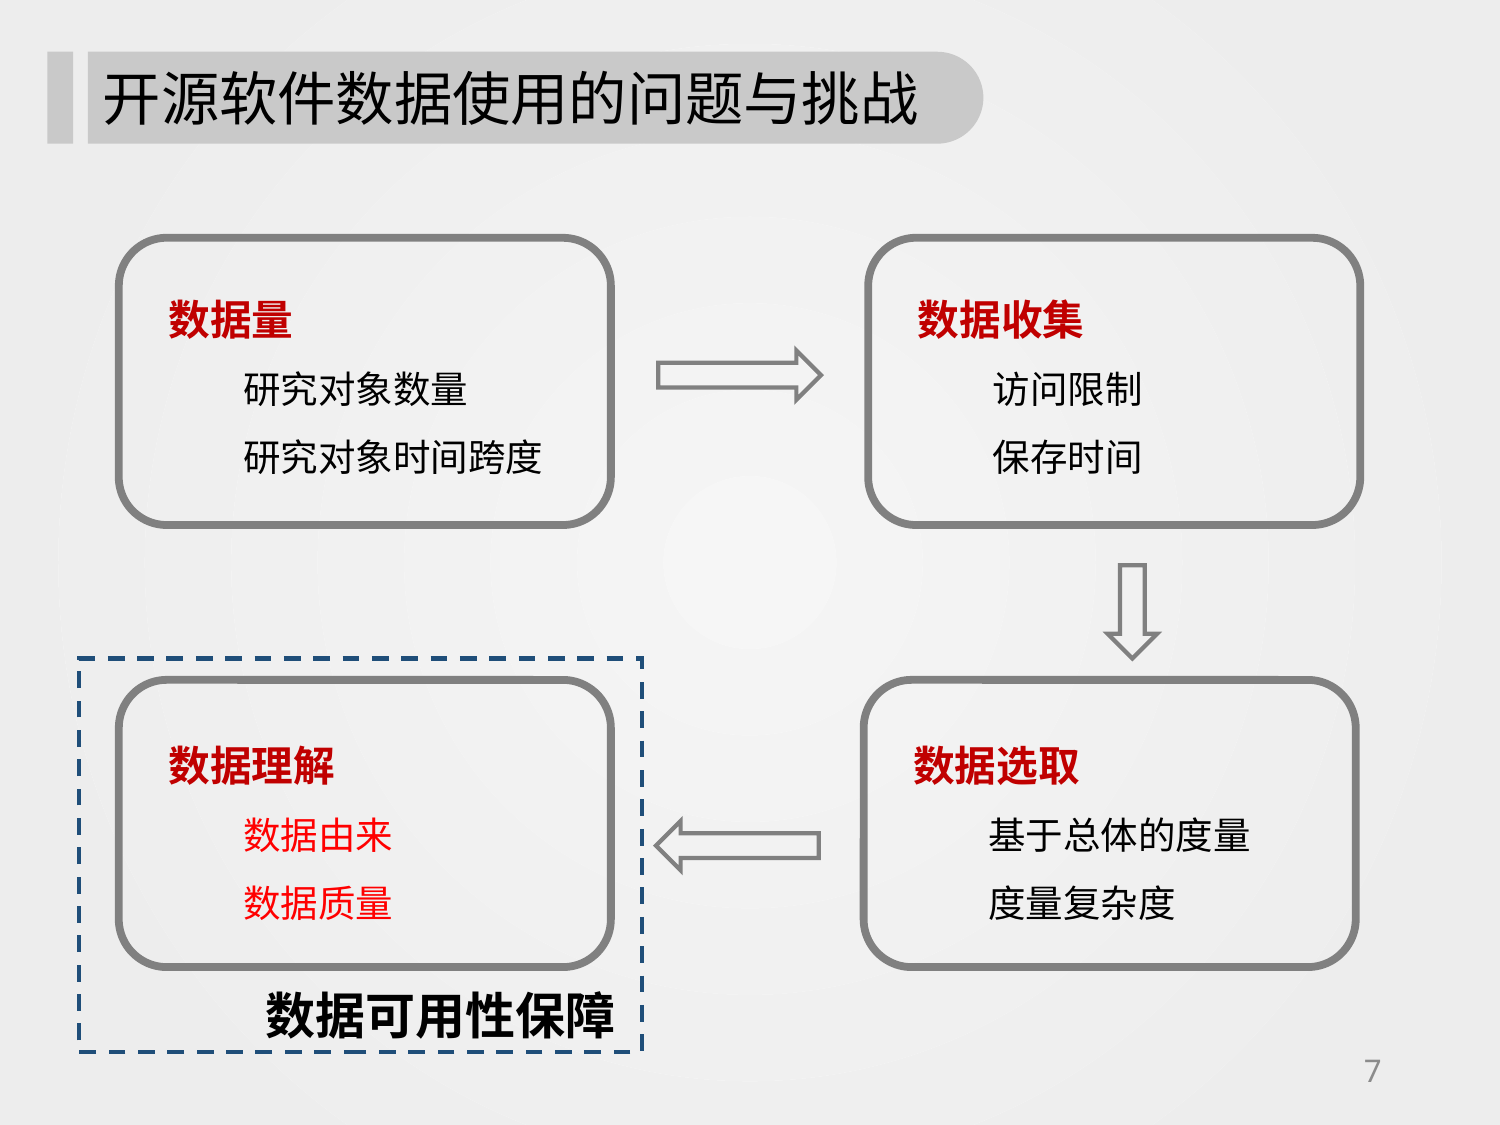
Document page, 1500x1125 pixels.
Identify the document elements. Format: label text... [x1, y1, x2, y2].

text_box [78, 658, 655, 1054]
text_box [657, 347, 823, 403]
text_box [1105, 564, 1160, 660]
text_box [655, 818, 820, 873]
slide_number 7 [1059, 1042, 1397, 1103]
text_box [863, 679, 1356, 968]
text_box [868, 237, 1361, 525]
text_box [47, 51, 984, 144]
title 开源软件数据使用的问题与挑战 [87, 144, 984, 150]
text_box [118, 237, 611, 525]
